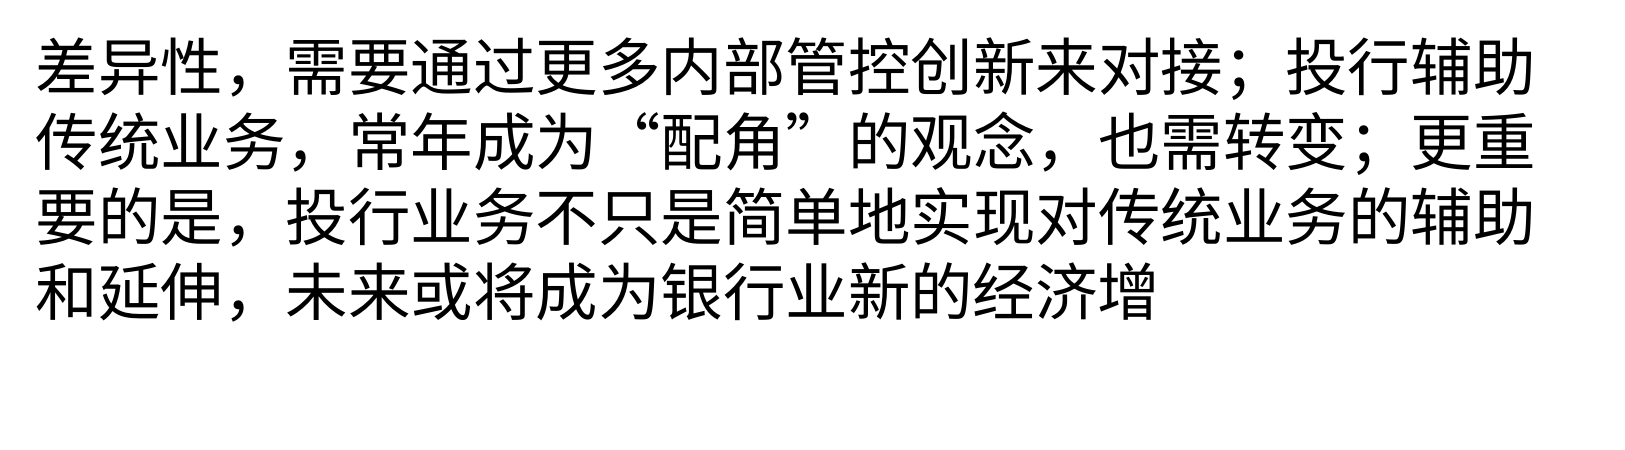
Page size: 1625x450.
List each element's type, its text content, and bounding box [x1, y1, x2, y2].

text_box 差异性，需要通过更多内部管控创新来对接；投行辅助传统业务，常年成为“配角”的观念，也需转变；更重要的是，投行业务不只是简单地实现对传统业务的辅助和延伸，未来或将成为银行业新的经济增 [20, 20, 1604, 336]
